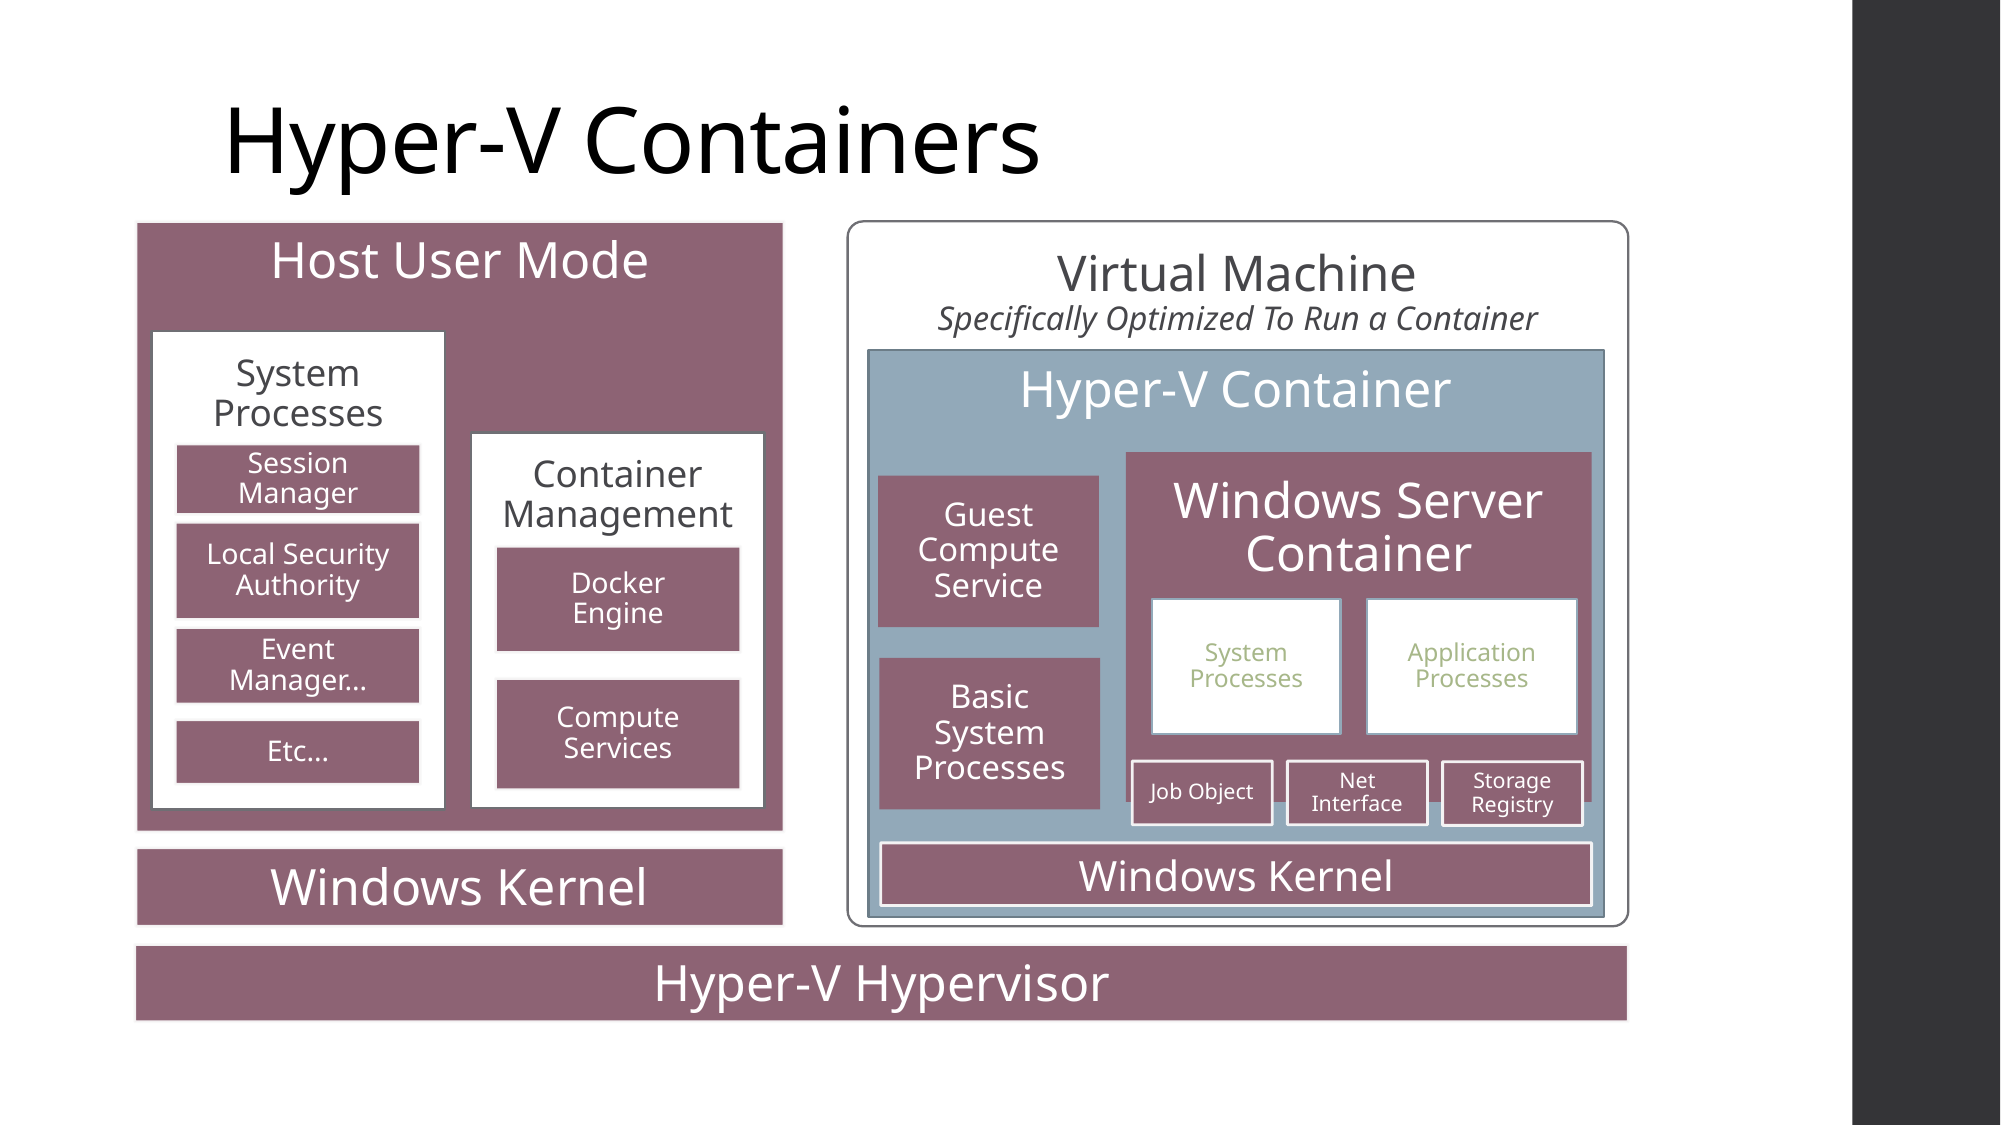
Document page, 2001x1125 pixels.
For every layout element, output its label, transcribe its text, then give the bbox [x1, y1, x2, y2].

text_box Windows Server Container [1125, 452, 1592, 802]
text_box Job Object [1131, 760, 1274, 826]
text_box Container Management [470, 431, 766, 809]
text_box Basic System Processes [879, 657, 1101, 810]
text_box Session Manager [174, 443, 422, 516]
text_box Hyper-V Hypervisor [133, 943, 1630, 1023]
text_box Host User Mode [134, 220, 785, 833]
text_box Windows Kernel [879, 841, 1593, 907]
text_box Hyper-V Container [867, 349, 1605, 918]
text_box System Processes [150, 330, 446, 811]
text_box Net Interface [1286, 760, 1429, 826]
text_box Windows Kernel [134, 846, 785, 928]
text_box Compute Services [494, 677, 742, 791]
text_box Local Security Authority [174, 521, 422, 621]
text_box Etc… [174, 718, 422, 786]
text_box Guest Compute Service [878, 475, 1099, 628]
text_box System Processes [1151, 598, 1342, 735]
text_box Storage Registry [1441, 760, 1584, 827]
text_box Virtual Machine Specifically Optimized To Run a Container [846, 220, 1630, 928]
text_box Event Manager… [174, 626, 422, 705]
title Hyper-V Containers [206, 60, 1735, 201]
text_box Application Processes [1366, 598, 1578, 735]
text_box Docker Engine [494, 545, 742, 654]
